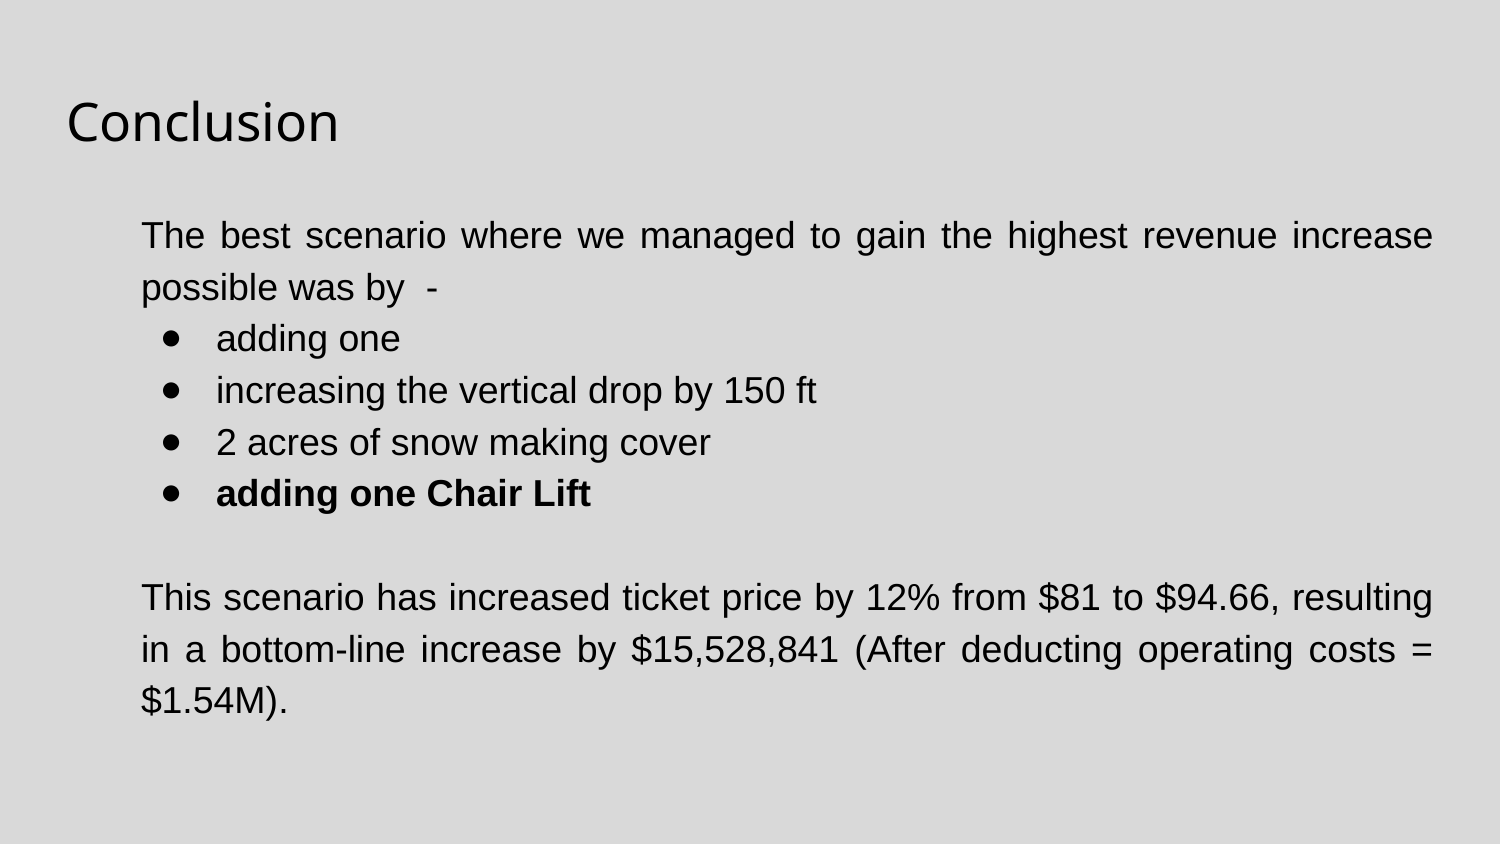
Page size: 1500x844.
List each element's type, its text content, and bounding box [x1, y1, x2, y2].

title Conclusion [51, 72, 1449, 167]
list The best scenario where we managed to gain the highest revenue increase possible was by - adding one increasing the vertical drop by 150 ft 2 acres of snow making cover adding one Chair Lift This scenario has increased ticket price by 12% from $81 to $94.66, resulting in a bottom-line increase by $15,528,841 (After deducting operating costs = $1.54M). [51, 189, 1449, 750]
